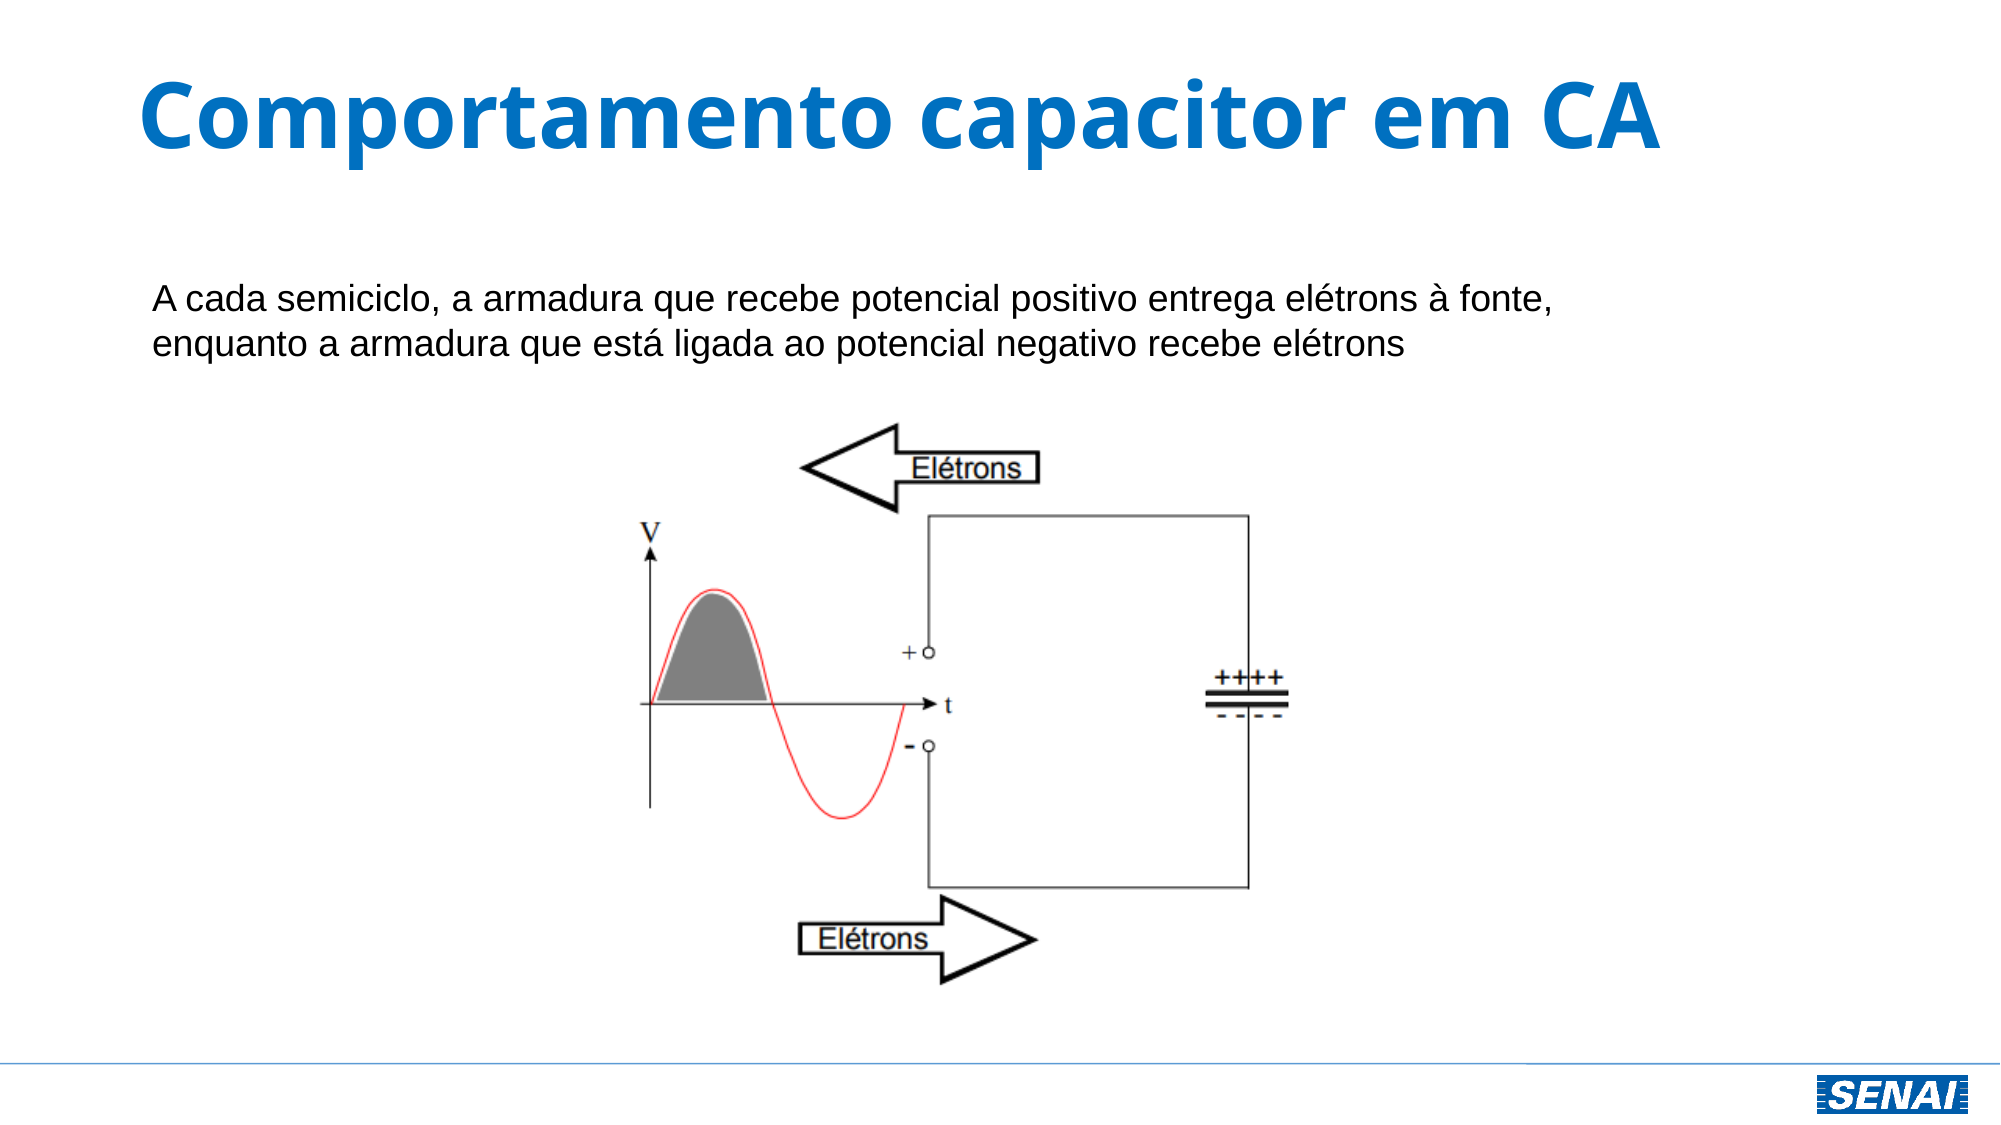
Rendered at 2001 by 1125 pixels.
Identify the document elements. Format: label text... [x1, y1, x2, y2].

picture [547, 388, 1421, 994]
picture [1817, 1075, 1968, 1114]
title Comportamento capacitor em CA [137, 59, 1831, 177]
text_box A cada semiciclo, a armadura que recebe potencial positivo entrega elétrons à fonte, enquanto a armadura que está ligada ao potencial negativo recebe elétrons [137, 266, 1602, 372]
